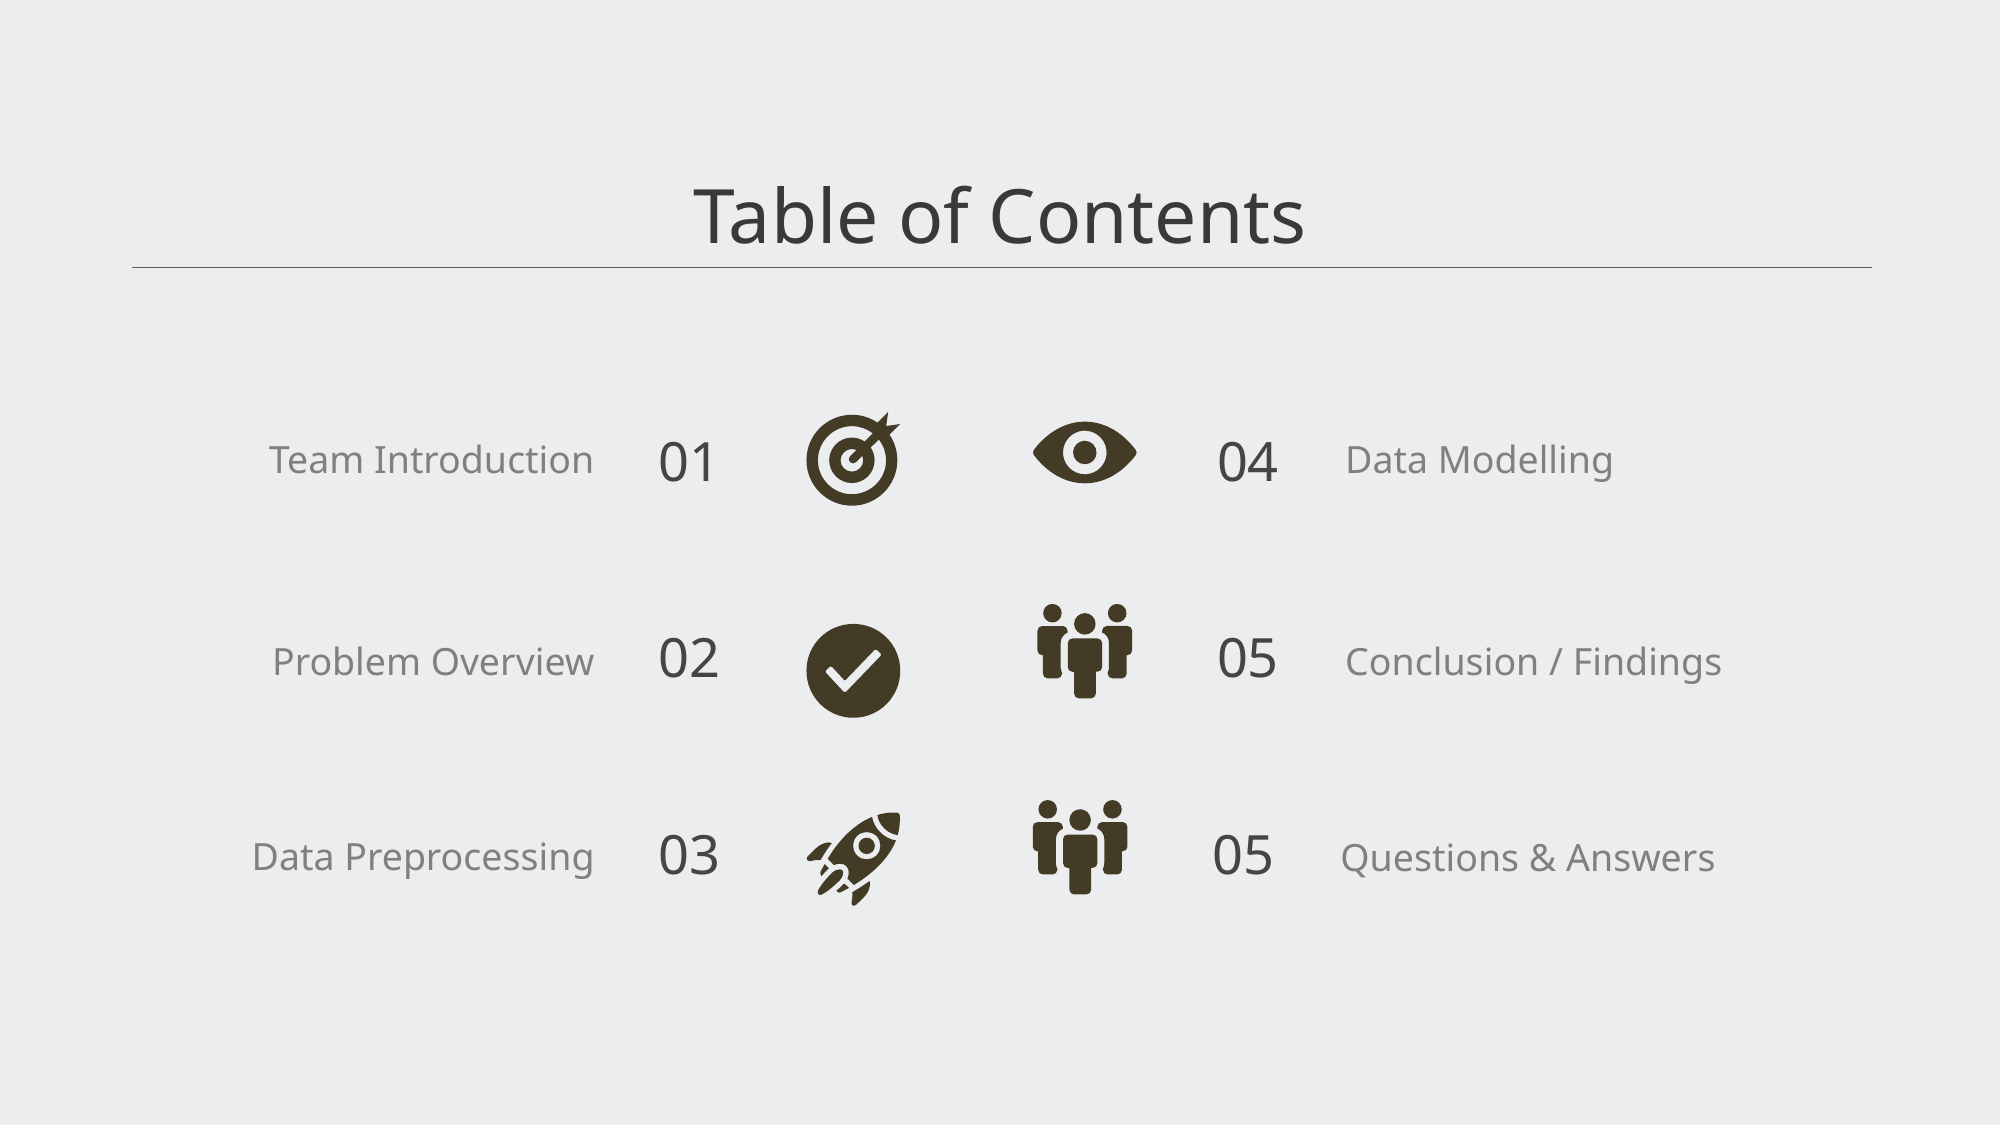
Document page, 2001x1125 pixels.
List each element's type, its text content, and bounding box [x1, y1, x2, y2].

text_box 04 [1197, 380, 1455, 514]
text_box 02 [638, 576, 896, 710]
text_box 01 [638, 380, 896, 514]
text_box [1033, 421, 1137, 484]
text_box Data Modelling [1325, 458, 1808, 502]
text_box Conclusion / Findings [1325, 661, 1999, 704]
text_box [806, 812, 901, 906]
text_box 05 [1192, 773, 1450, 906]
text_box Team Introduction [160, 458, 615, 502]
text_box [806, 623, 901, 718]
text_box [806, 411, 901, 506]
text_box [1037, 603, 1133, 699]
text_box 05 [1197, 576, 1455, 710]
text_box Data Preprocessing [160, 855, 615, 899]
text_box Questions & Answers [1320, 857, 1994, 901]
text_box Table of Contents [678, 161, 1322, 266]
text_box Problem Overview [160, 661, 615, 704]
text_box 03 [638, 773, 896, 906]
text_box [1032, 800, 1128, 895]
